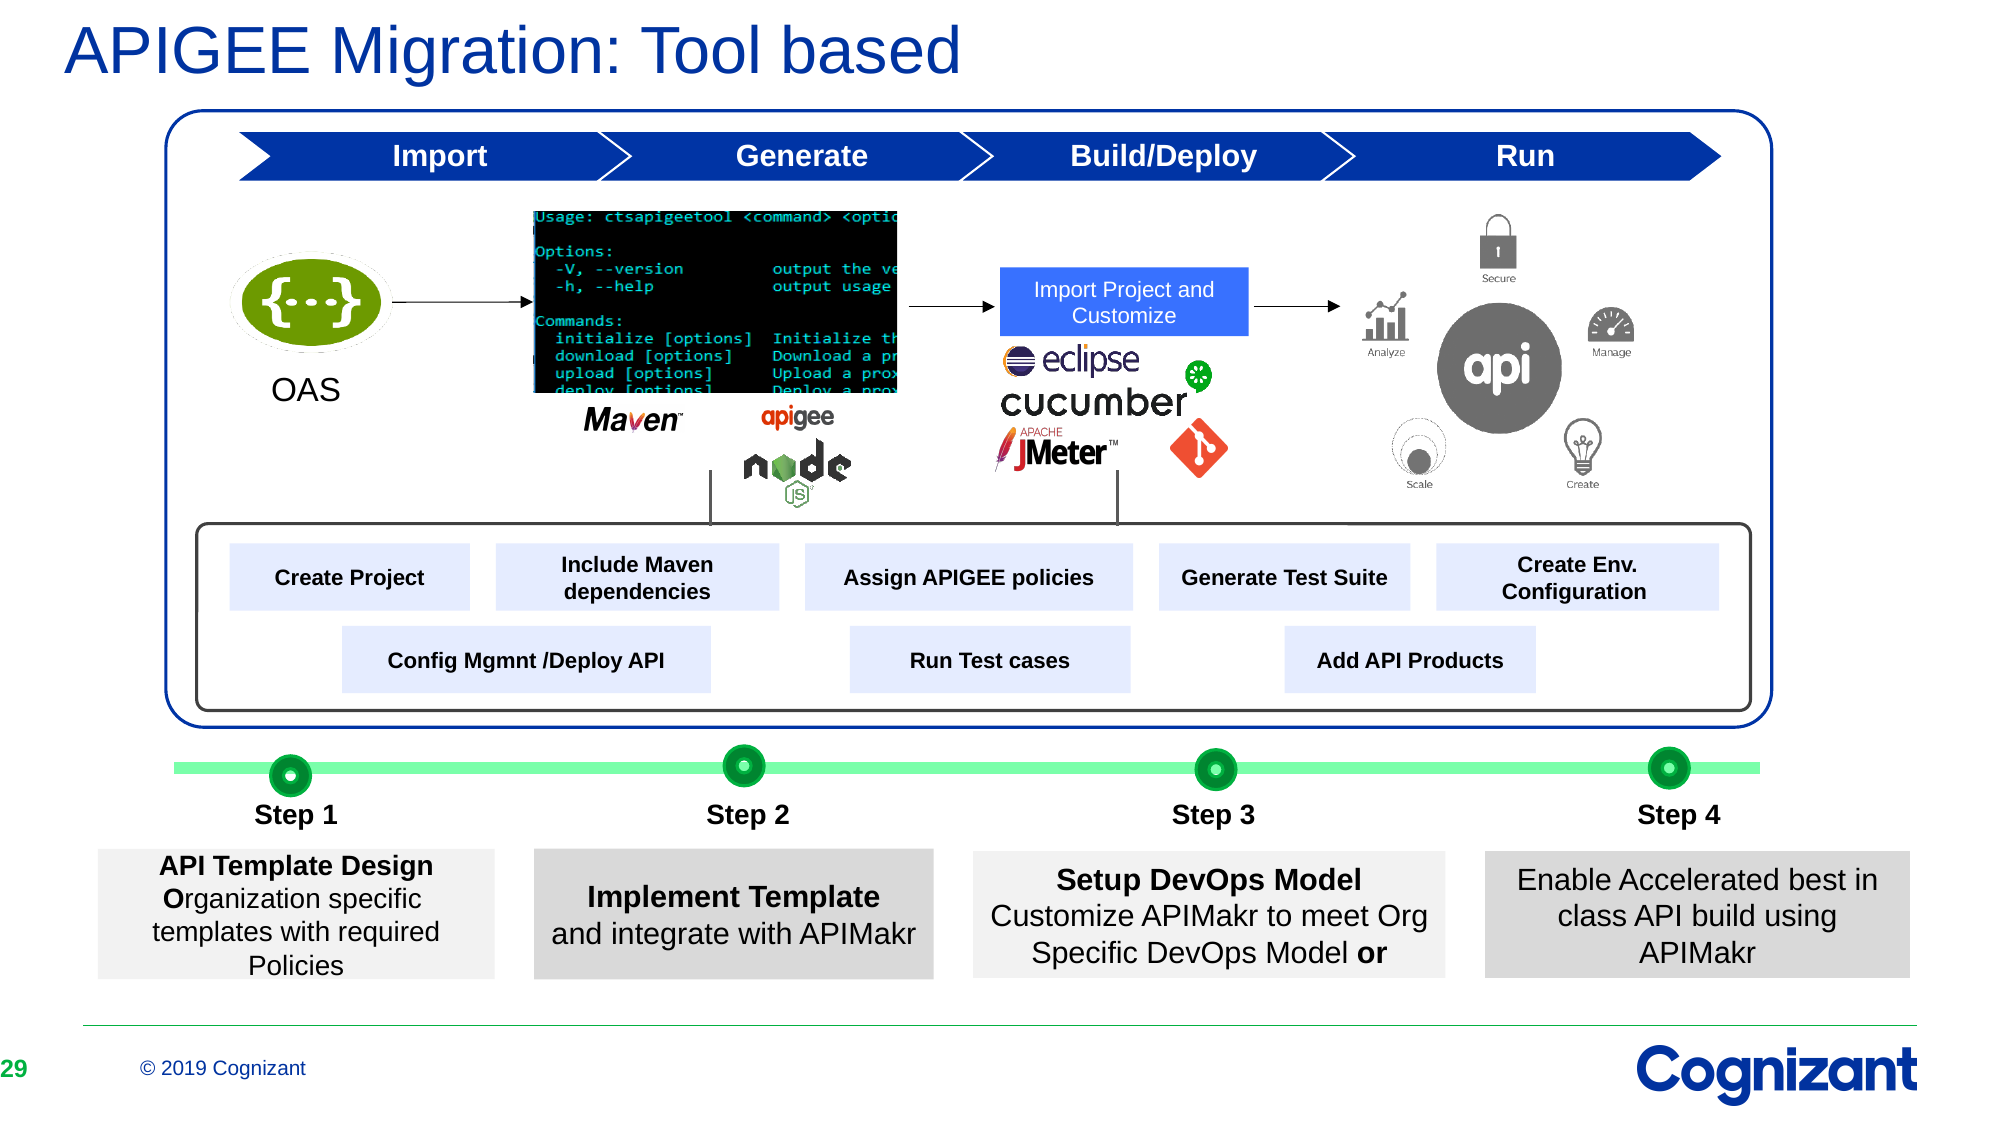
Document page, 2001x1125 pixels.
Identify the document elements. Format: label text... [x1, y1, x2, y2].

footer © 2019 Cognizant [140, 1050, 1140, 1084]
slide_number 29 [0, 1050, 50, 1085]
picture [1637, 1045, 1917, 1106]
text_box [97, 745, 1910, 980]
title APIGEE Migration: Tool based [64, 16, 1899, 191]
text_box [165, 110, 1772, 728]
